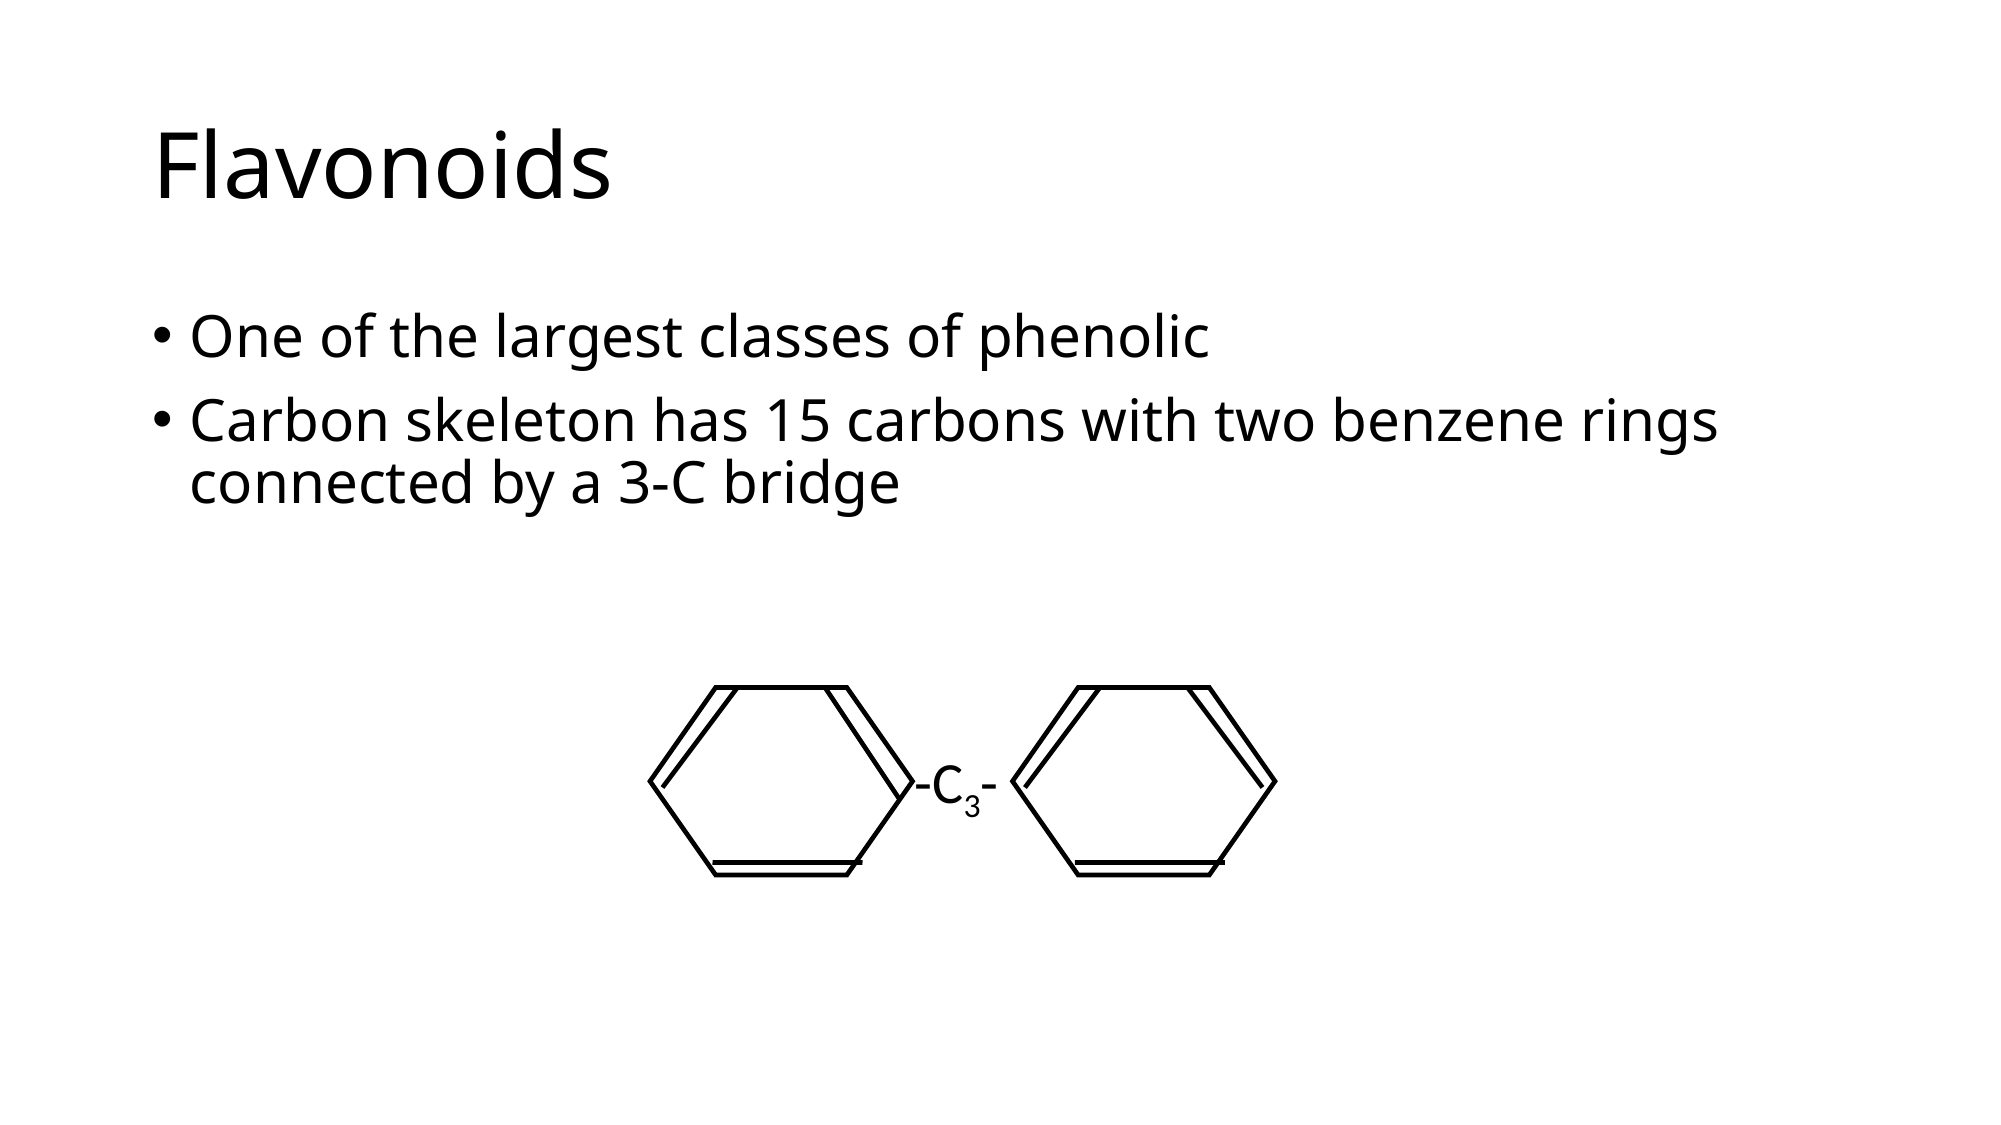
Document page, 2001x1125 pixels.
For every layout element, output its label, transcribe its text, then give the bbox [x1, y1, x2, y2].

text_box [1038, 687, 1276, 875]
text_box -C3- [899, 737, 1038, 832]
list One of the largest classes of phenolic Carbon skeleton has 15 carbons with two benzene rings connected by a 3-C bridge [137, 299, 1863, 1014]
text_box [650, 687, 899, 875]
title Flavonoids [137, 59, 1863, 278]
